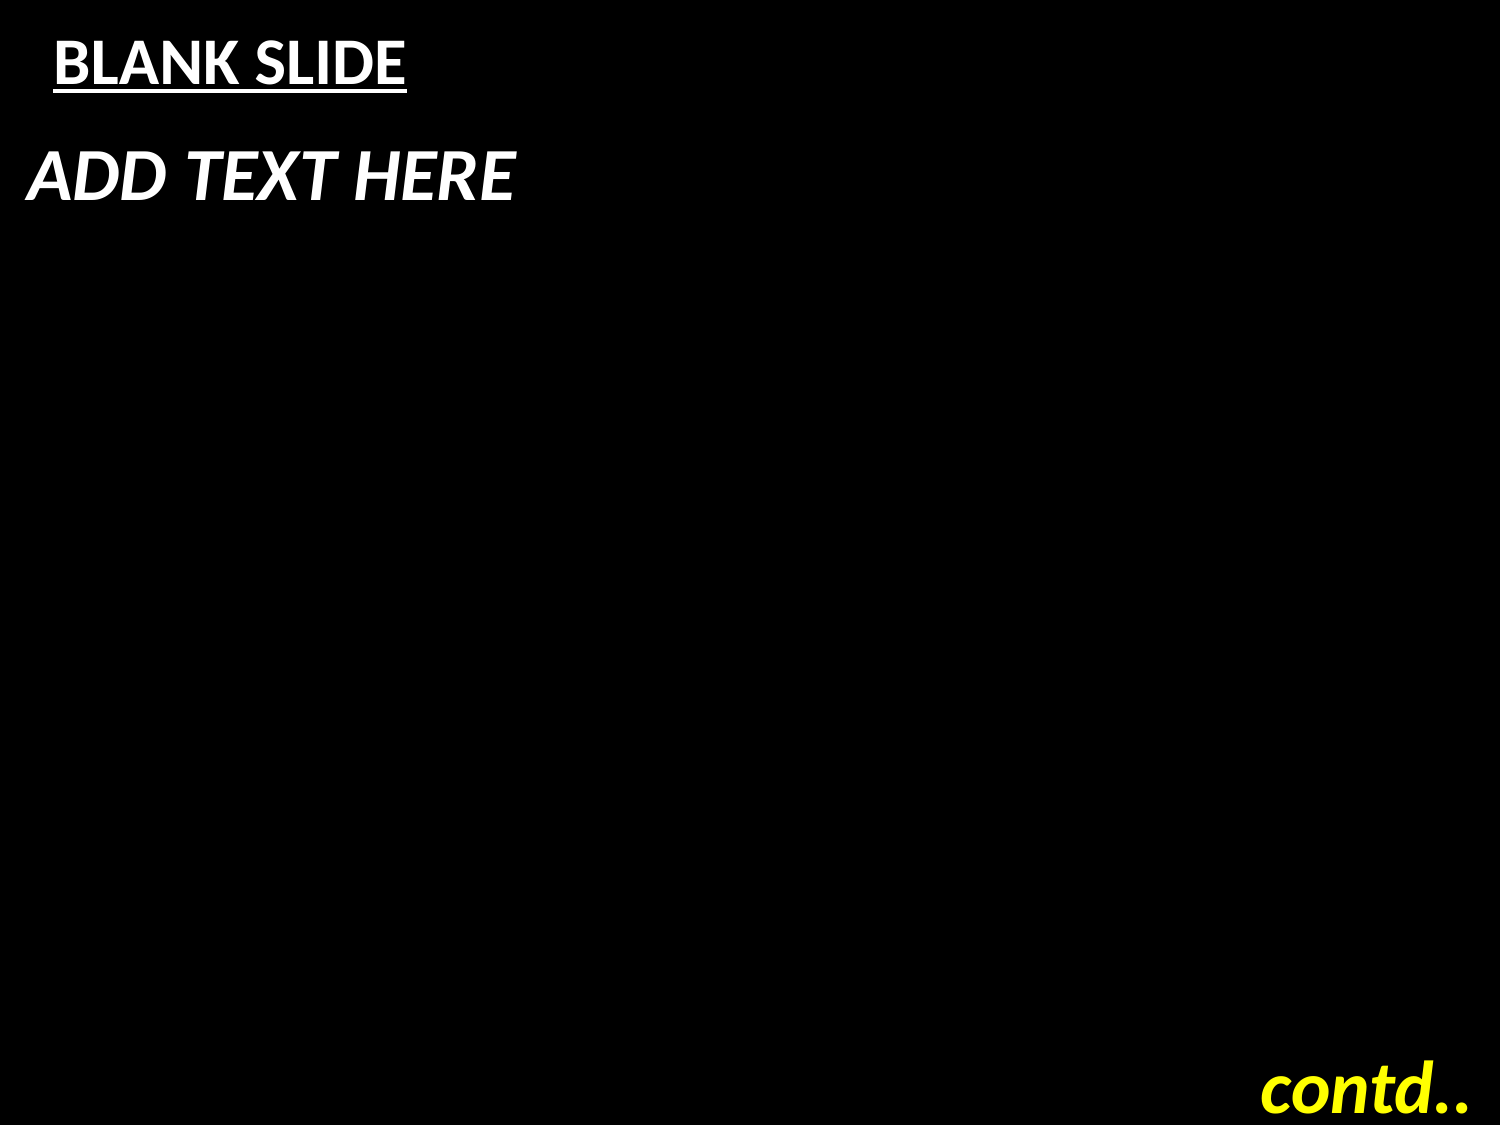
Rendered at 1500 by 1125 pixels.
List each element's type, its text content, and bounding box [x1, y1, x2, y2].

title BLANK SLIDE [10, 0, 1490, 117]
text_box contd.. [1245, 1042, 1500, 1125]
list ADD TEXT HERE [8, 125, 1489, 1116]
